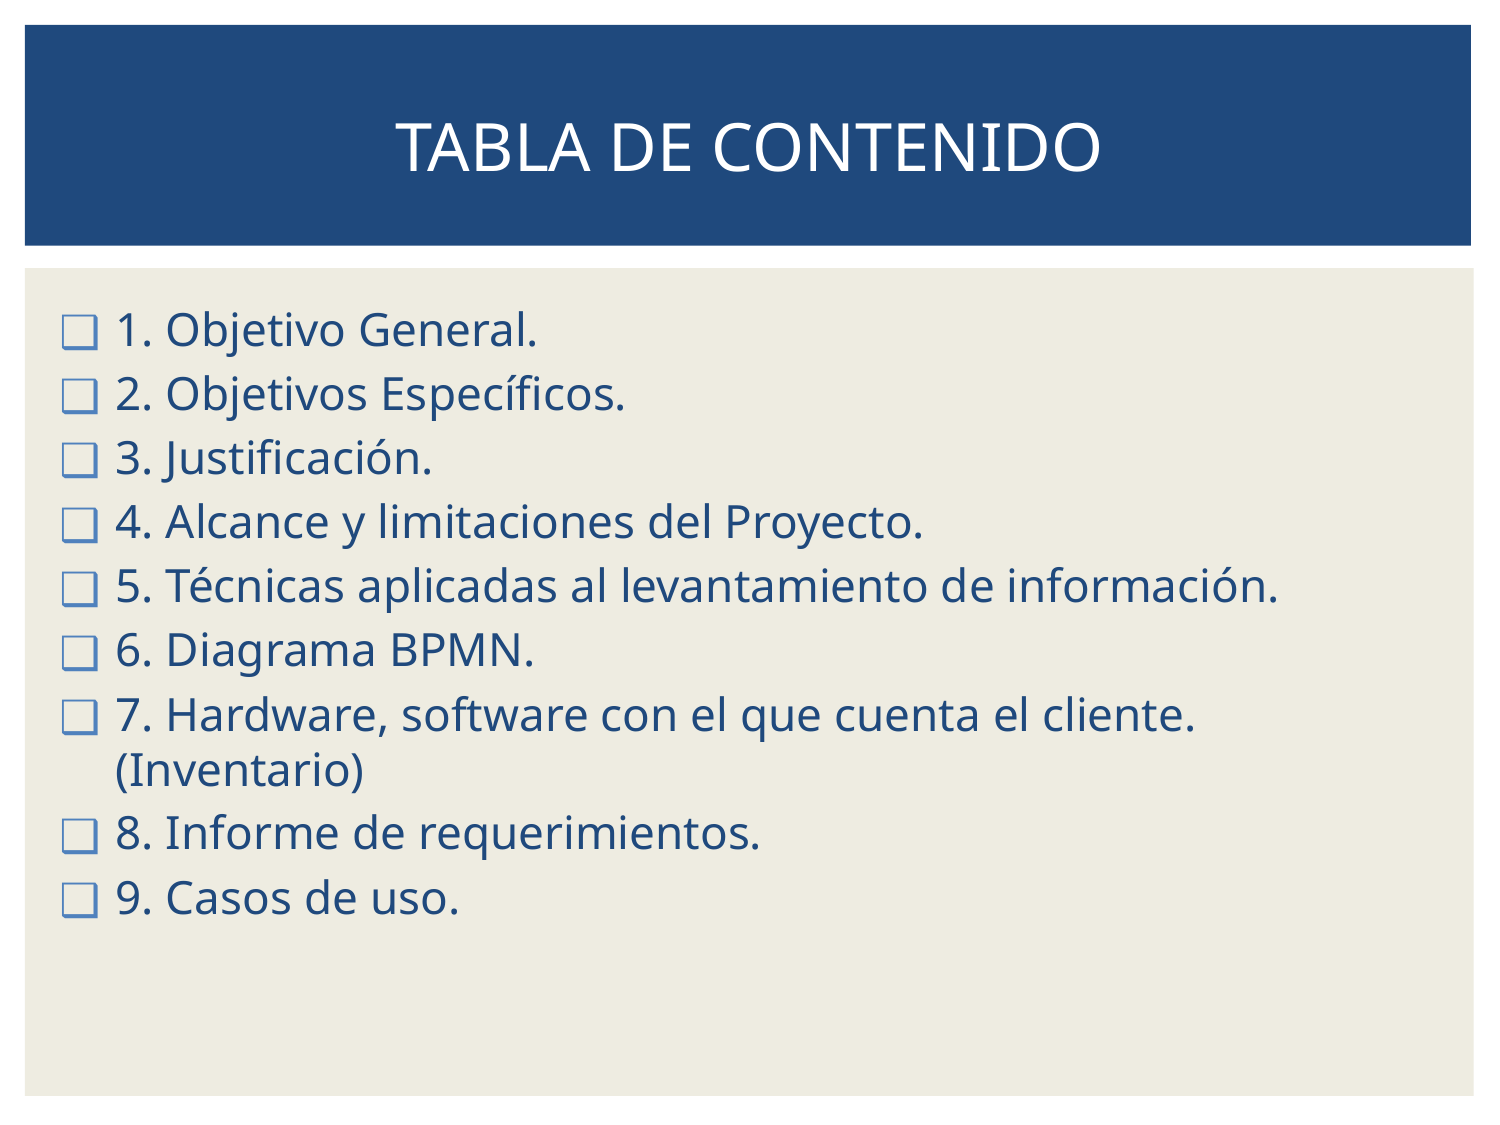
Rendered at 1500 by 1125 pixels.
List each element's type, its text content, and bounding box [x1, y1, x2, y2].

list 1. Objetivo General. 2. Objetivos Específicos. 3. Justificación. 4. Alcance y limitaciones del Proyecto. 5. Técnicas aplicadas al levantamiento de información. 6. Diagrama BPMN. 7. Hardware, software con el que cuenta el cliente. (Inventario) 8. Informe de requerimientos. 9. Casos de uso. [36, 292, 1438, 1016]
title TABLA DE CONTENIDO [62, 58, 1438, 232]
